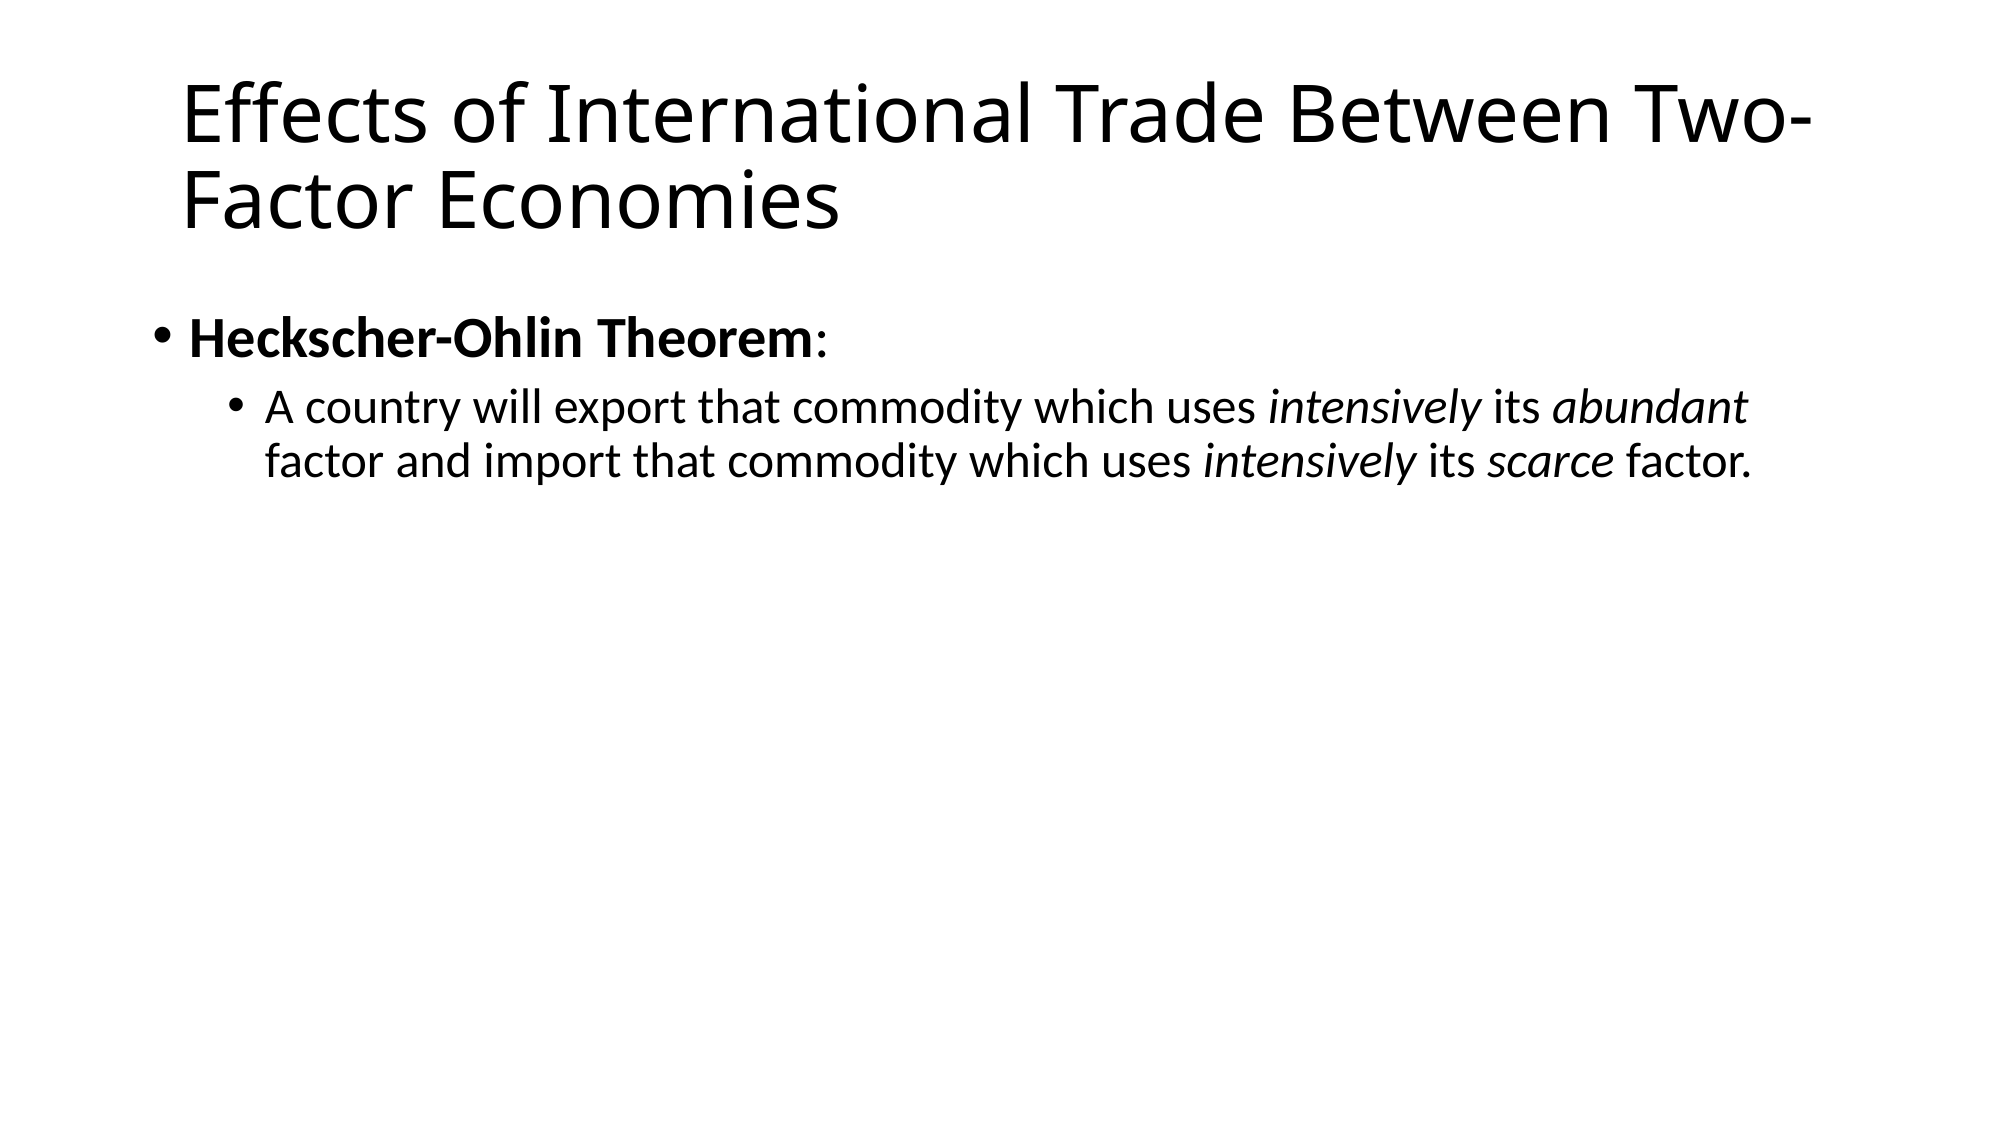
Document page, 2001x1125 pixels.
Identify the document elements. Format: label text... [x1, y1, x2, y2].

list Heckscher-Ohlin Theorem: A country will export that commodity which uses intensively its abundant factor and import that commodity which uses intensively its scarce factor. [137, 299, 1863, 1014]
title Effects of International Trade Between Two-Factor Economies [165, 65, 1863, 254]
